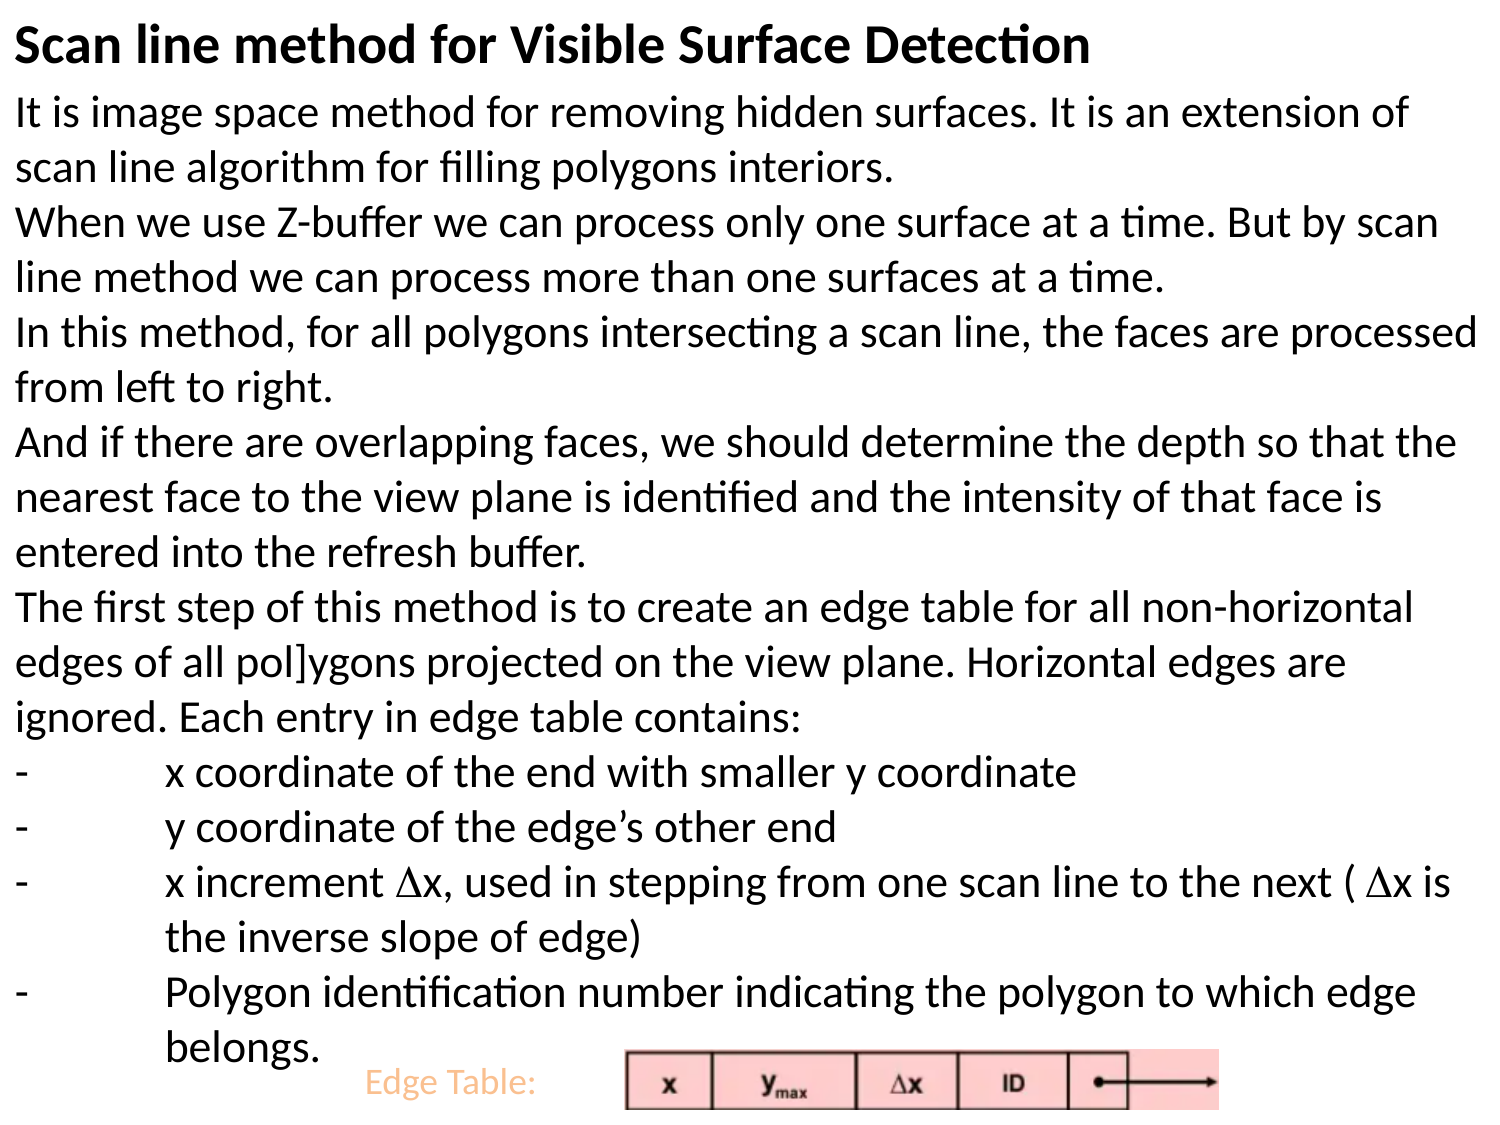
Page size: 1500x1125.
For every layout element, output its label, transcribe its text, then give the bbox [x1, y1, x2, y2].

picture [624, 1049, 1219, 1110]
text_box Edge Table: [350, 1049, 613, 1110]
text_box It is image space method for removing hidden surfaces. It is an extension of scan line algorithm for filling polygons interiors. When we use Z-buffer we can process only one surface at a time. But by scan line method we can process more than one surfaces at a time. In this method, for all polygons intersecting a scan line, the faces are processed from left to right. And if there are overlapping faces, we should determine the depth so that the nearest face to the view plane is identified and the intensity of that face is entered into the refresh buffer. The first step of this method is to create an edge table for all non-horizontal edges of all pol]ygons projected on the view plane. Horizontal edges are ignored. Each entry in edge table contains: - x coordinate of the end with smaller y coordinate - y coordinate of the edge’s other end - x increment x, used in stepping from one scan line to the next ( x is the inverse slope of edge) - Polygon identification number indicating the polygon to which edge belongs. [0, 74, 1500, 1125]
text_box Scan line method for Visible Surface Detection [0, 0, 1500, 74]
